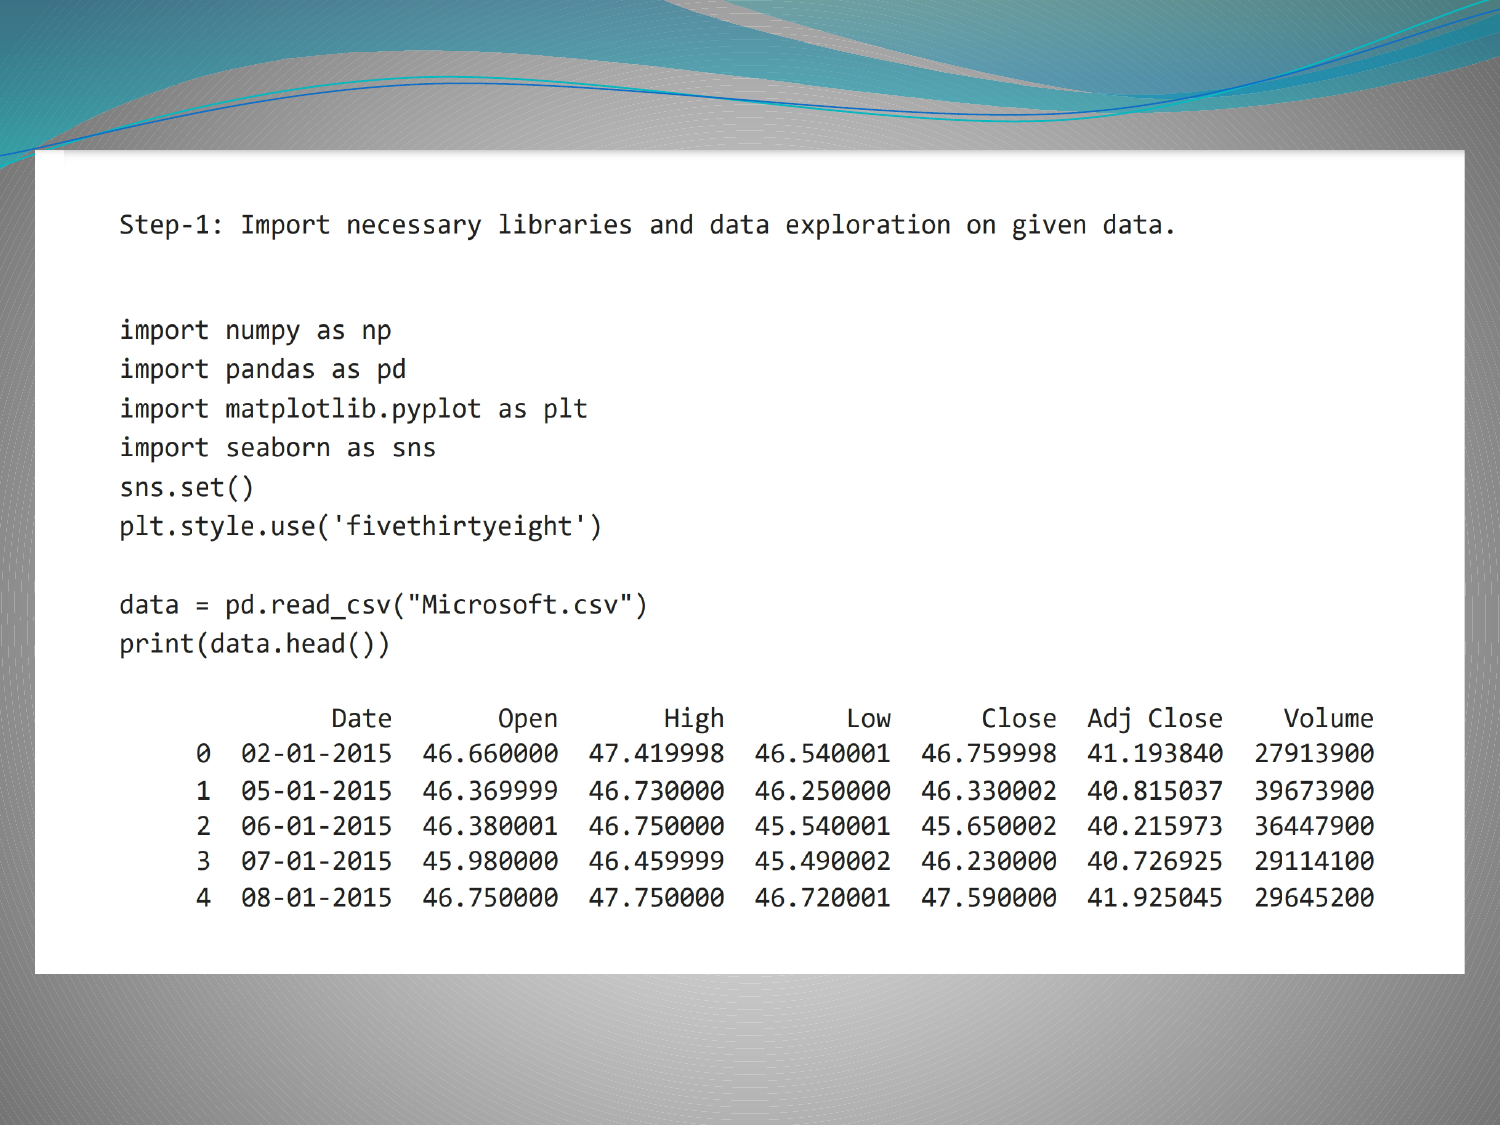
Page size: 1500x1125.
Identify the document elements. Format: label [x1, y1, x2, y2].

picture [34, 150, 1466, 975]
